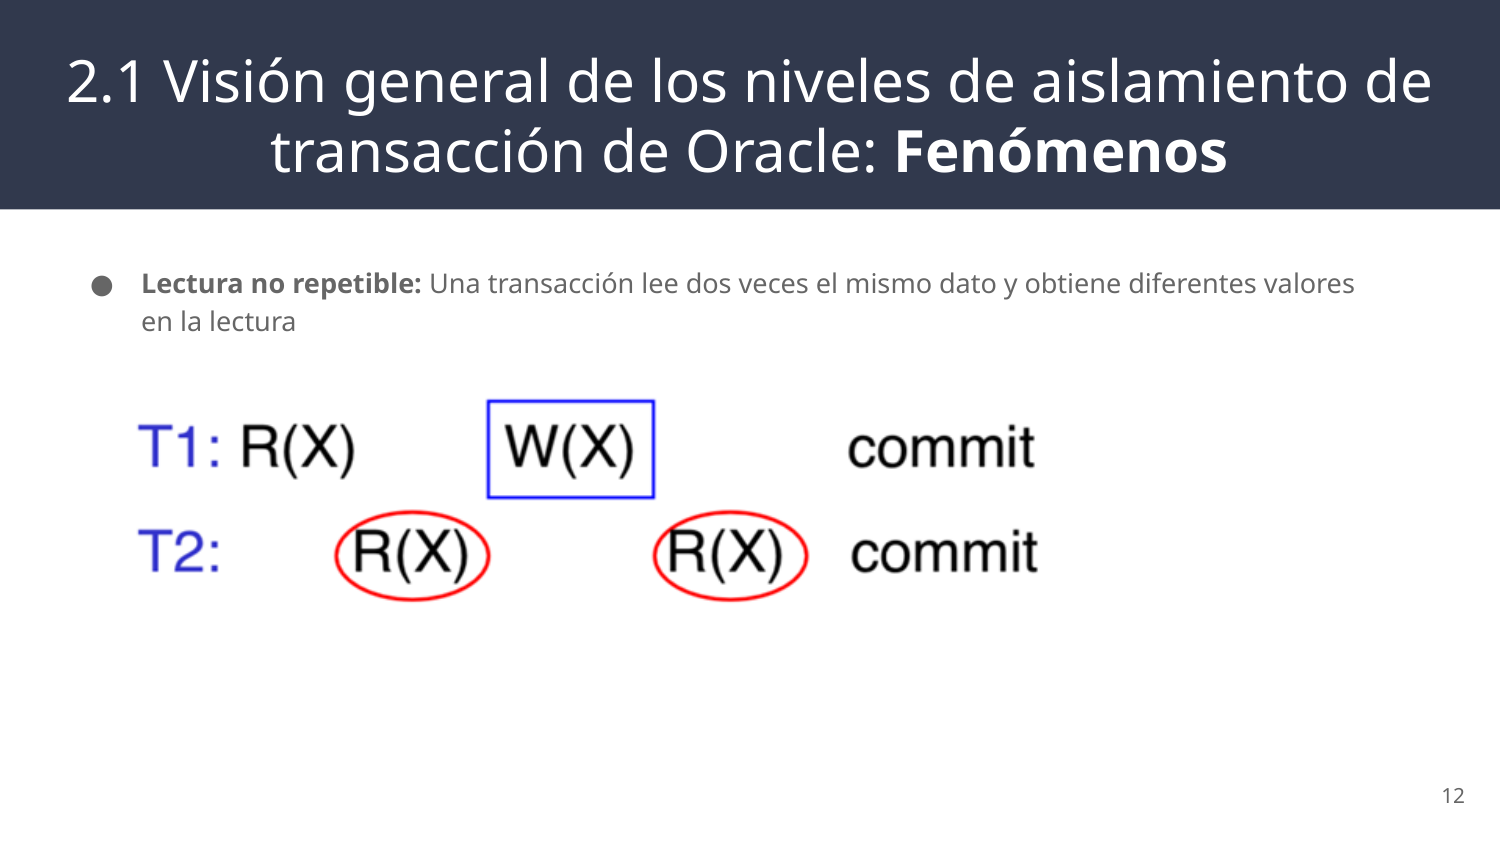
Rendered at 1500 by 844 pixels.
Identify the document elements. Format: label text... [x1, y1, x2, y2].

title 2.1 Visión general de los niveles de aislamiento de transacción de Oracle: Fenómenos [51, 29, 1449, 132]
slide_number ‹#› [1389, 764, 1480, 830]
picture [133, 388, 1049, 610]
list Lectura no repetible: Una transacción lee dos veces el mismo dato y obtiene diferentes valores en la lectura [51, 247, 1390, 752]
